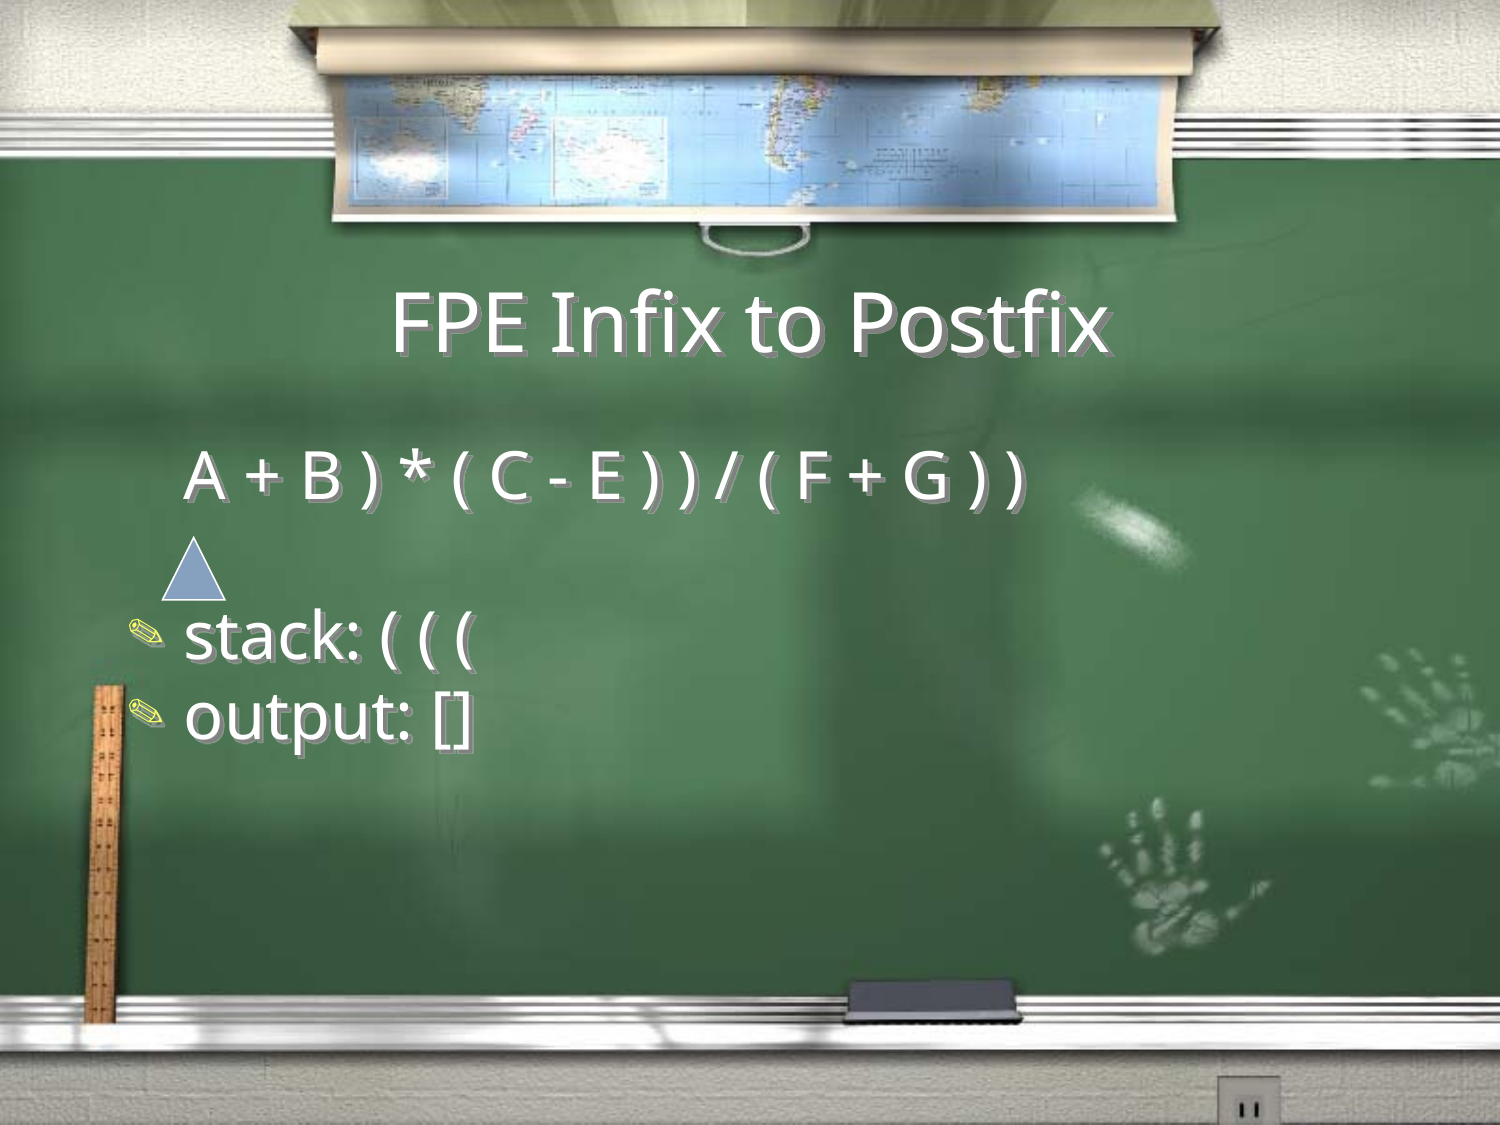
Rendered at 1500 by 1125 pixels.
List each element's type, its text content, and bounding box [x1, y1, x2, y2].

list A + B ) * ( C - E ) ) / ( F + G ) ) stack: ( ( ( output: [] [112, 424, 1388, 1001]
picture [0, 0, 1500, 1125]
title FPE Infix to Postfix [112, 224, 1388, 413]
text_box [162, 537, 225, 600]
